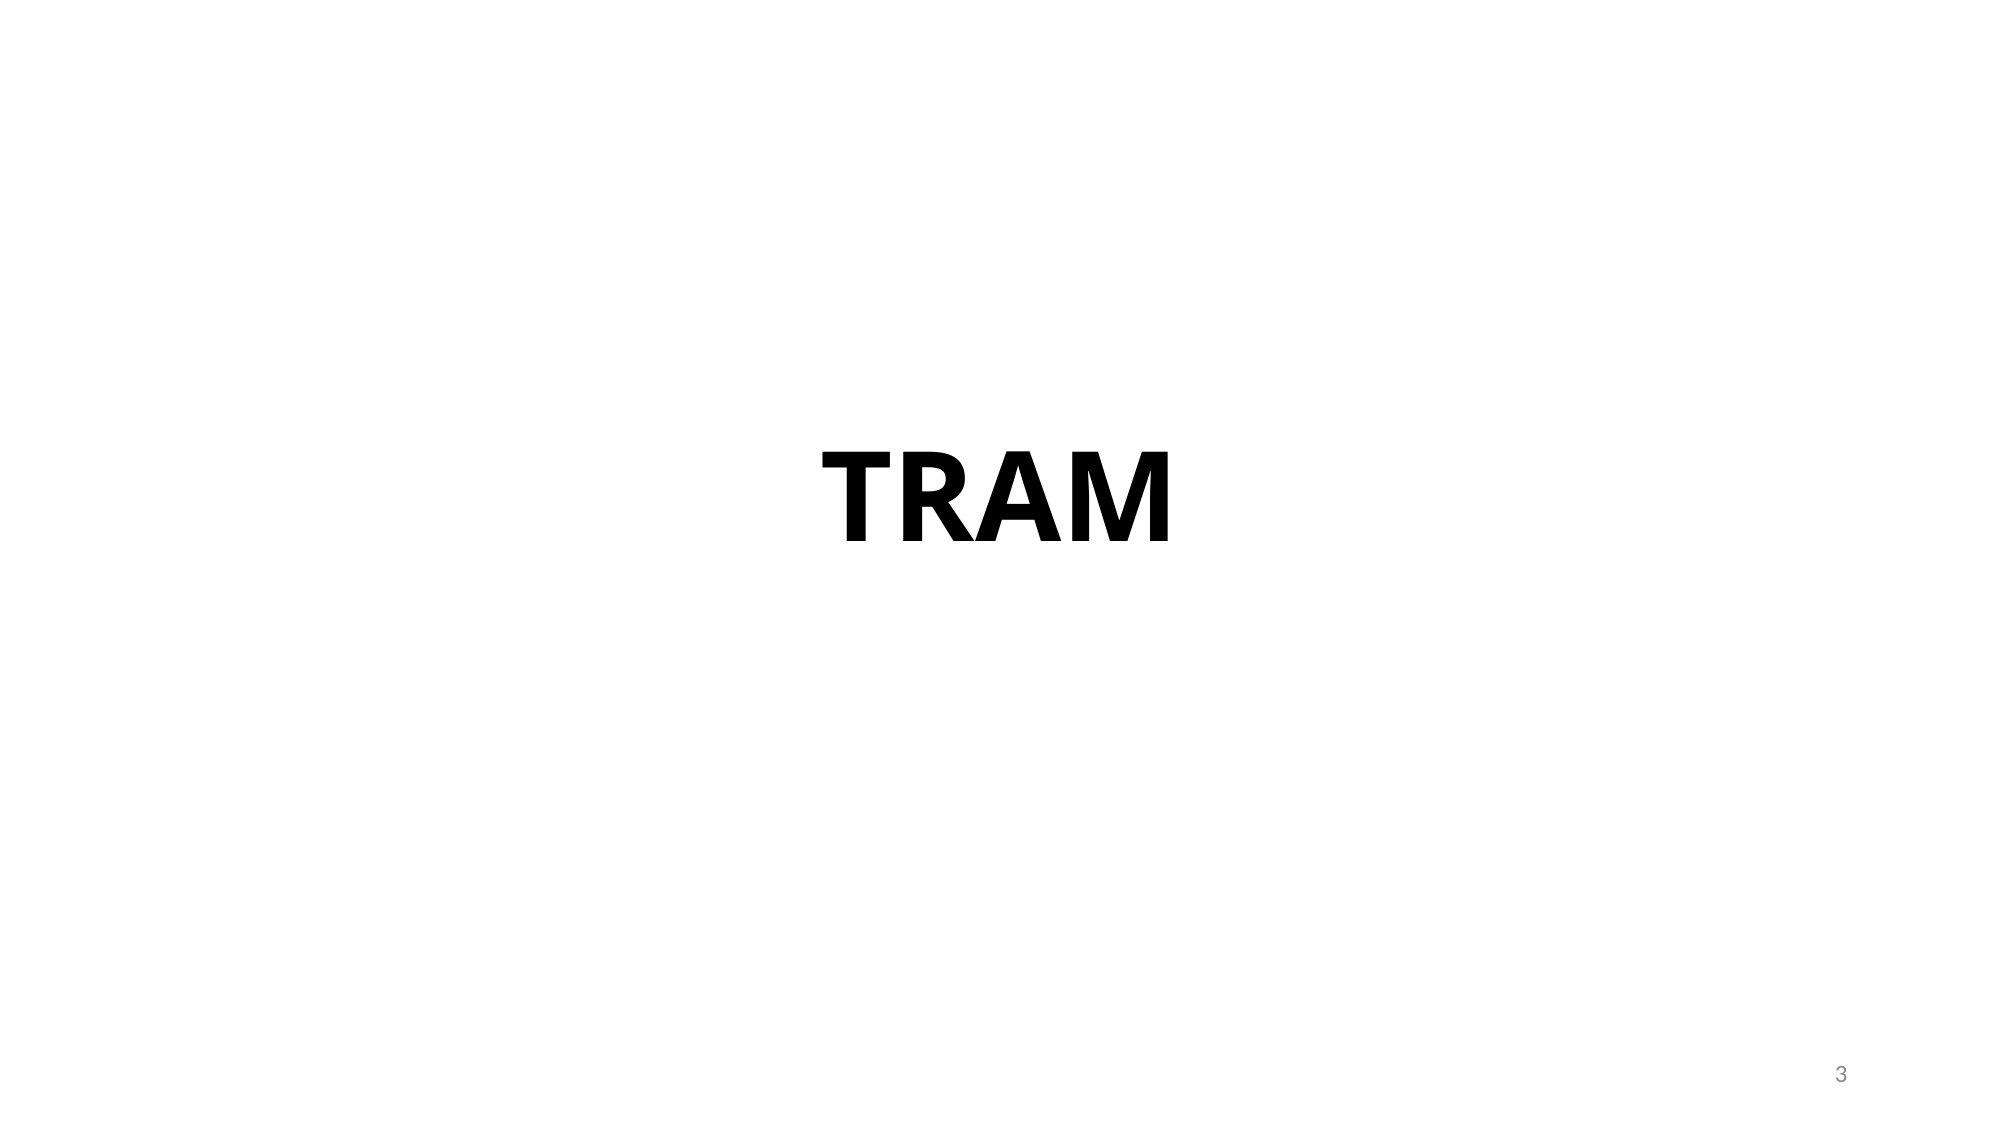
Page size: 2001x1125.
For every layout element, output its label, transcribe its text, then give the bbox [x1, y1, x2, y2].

title TRAM [249, 184, 1750, 576]
slide_number 3 [1412, 1042, 1863, 1103]
